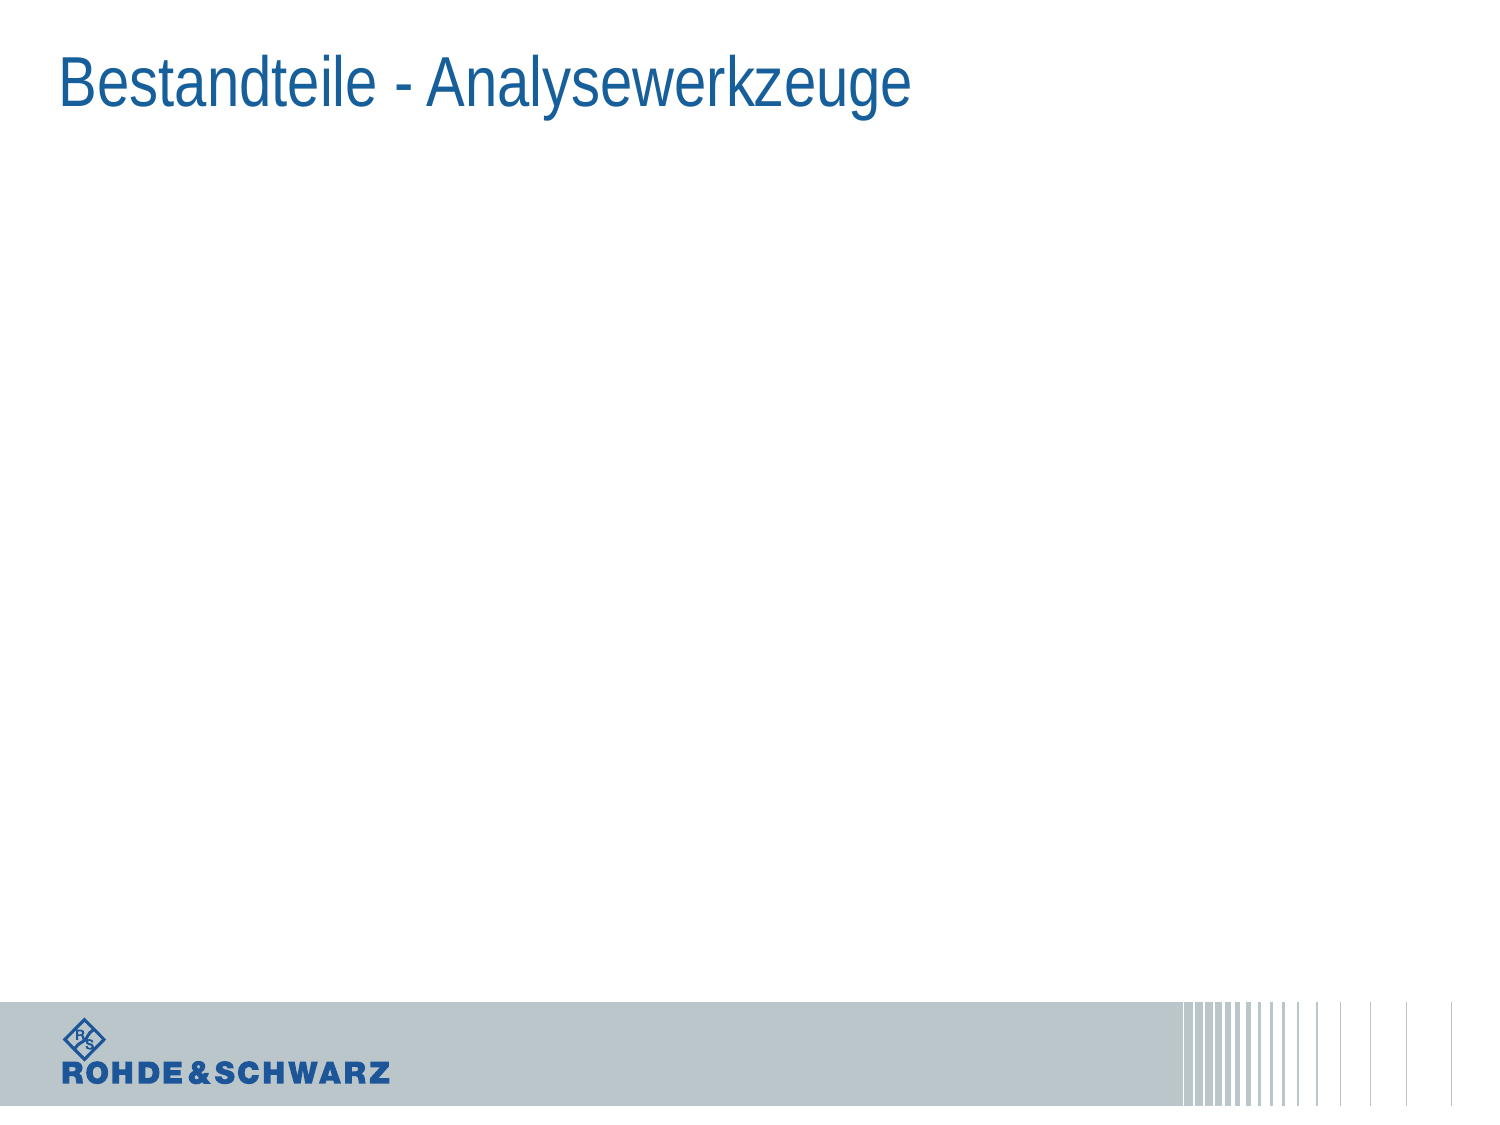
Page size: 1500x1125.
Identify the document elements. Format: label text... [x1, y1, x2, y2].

title Bestandteile - Analysewerkzeuge [59, 35, 1418, 213]
